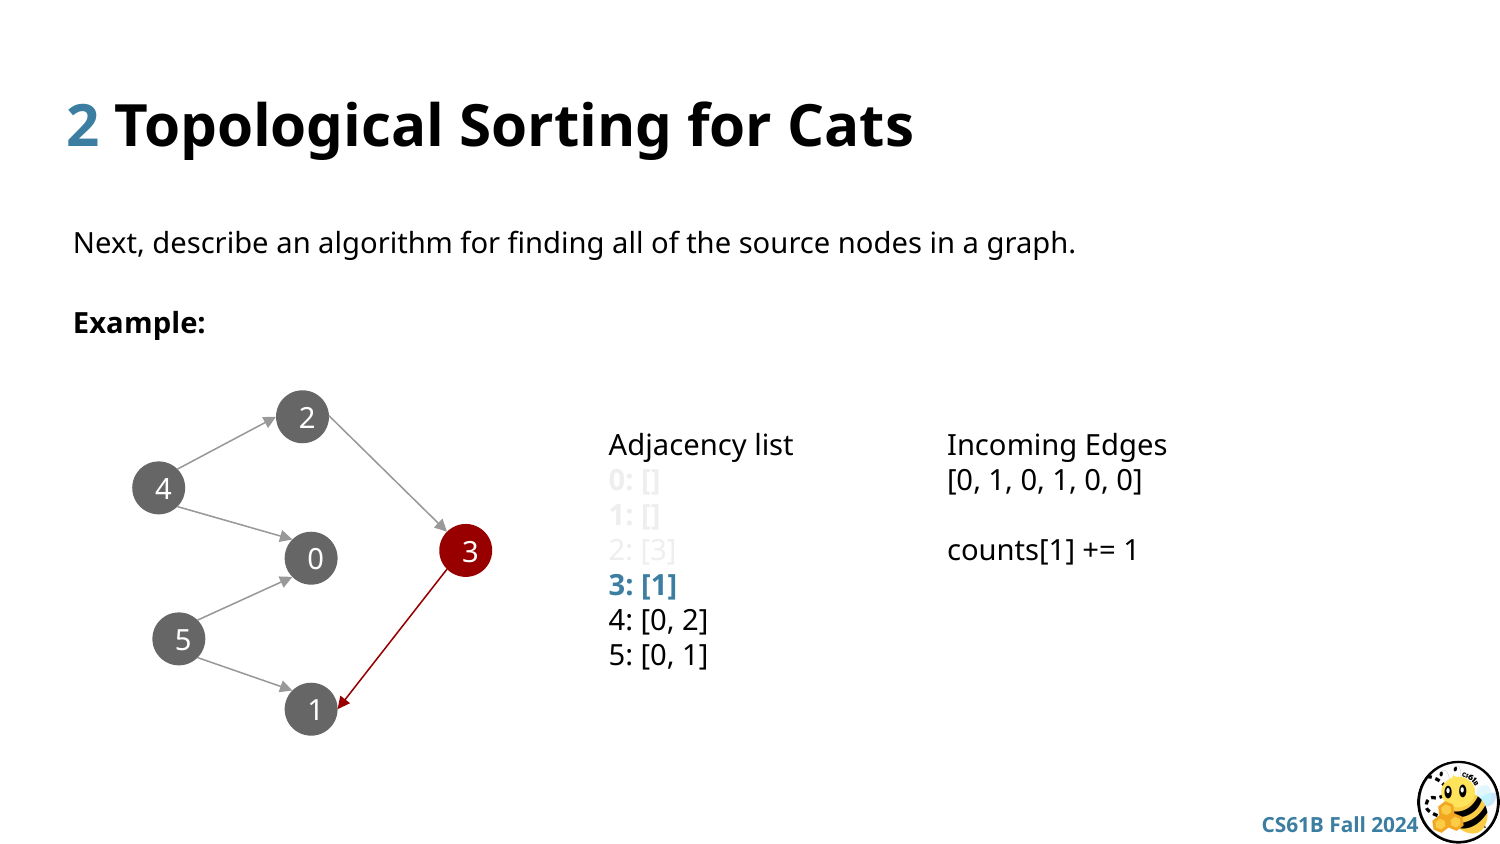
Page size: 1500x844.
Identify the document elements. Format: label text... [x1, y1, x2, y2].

text_box Next, describe an algorithm for finding all of the source nodes in a graph. Example: [57, 203, 1403, 355]
text_box 3 [439, 523, 493, 577]
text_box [337, 568, 448, 710]
text_box 4 [132, 461, 186, 515]
picture [1417, 760, 1500, 844]
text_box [177, 416, 277, 470]
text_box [328, 415, 448, 532]
text_box 0 [284, 531, 338, 585]
text_box 2 [276, 390, 329, 444]
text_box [177, 506, 293, 540]
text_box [197, 576, 293, 621]
title 2 Topological Sorting for Cats [51, 72, 1449, 167]
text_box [197, 657, 293, 691]
text_box Incoming Edges [0, 1, 0, 1, 0, 0] counts[1] += 1 [932, 411, 1269, 582]
text_box 1 [284, 682, 337, 736]
text_box 5 [152, 612, 206, 666]
text_box Adjacency list 0: [] 1: [] 2: [3] 3: [1] 4: [0, 2] 5: [0, 1] [593, 411, 831, 687]
